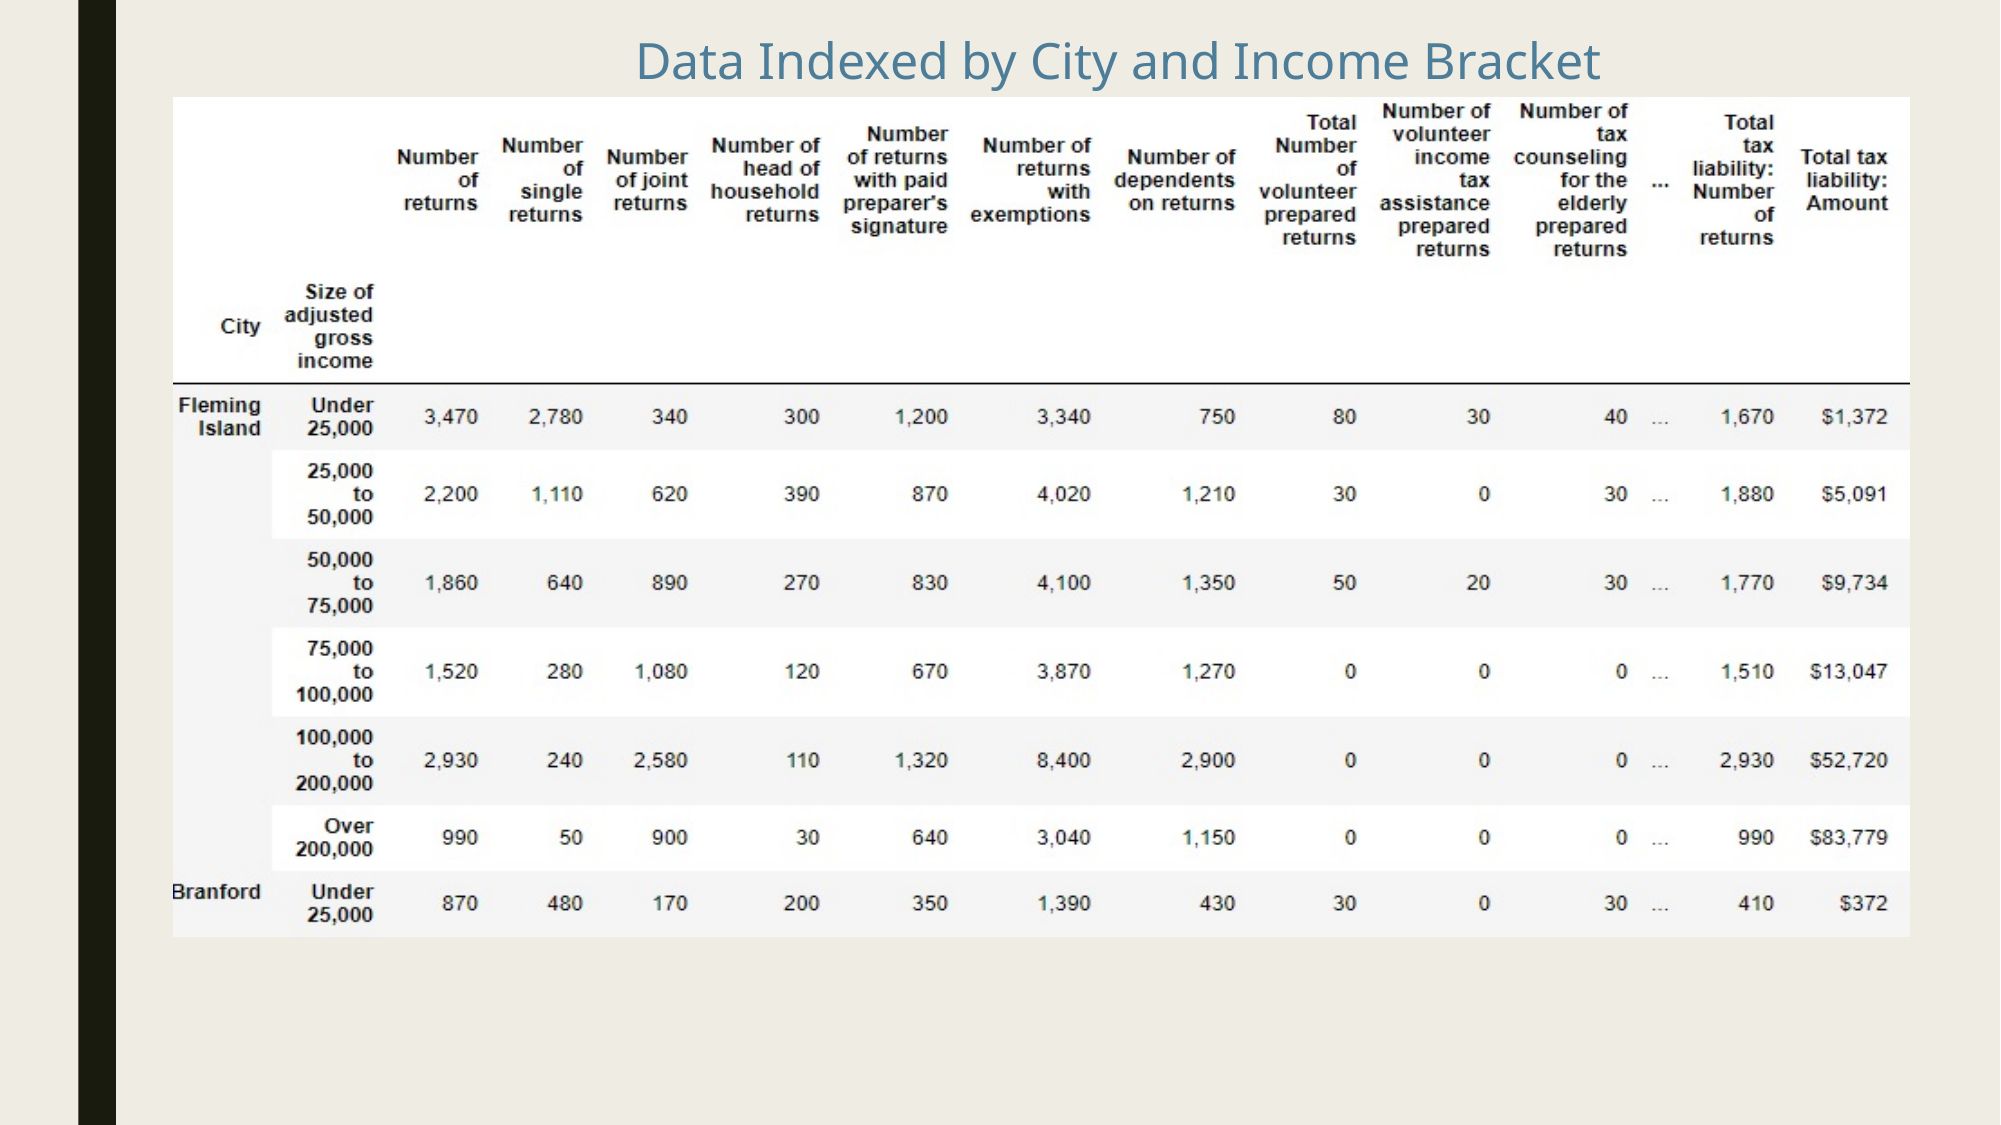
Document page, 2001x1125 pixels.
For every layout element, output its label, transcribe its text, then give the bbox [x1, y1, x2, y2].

text_box Data Indexed by City and Income Bracket [620, 21, 1627, 97]
picture [173, 97, 1910, 937]
